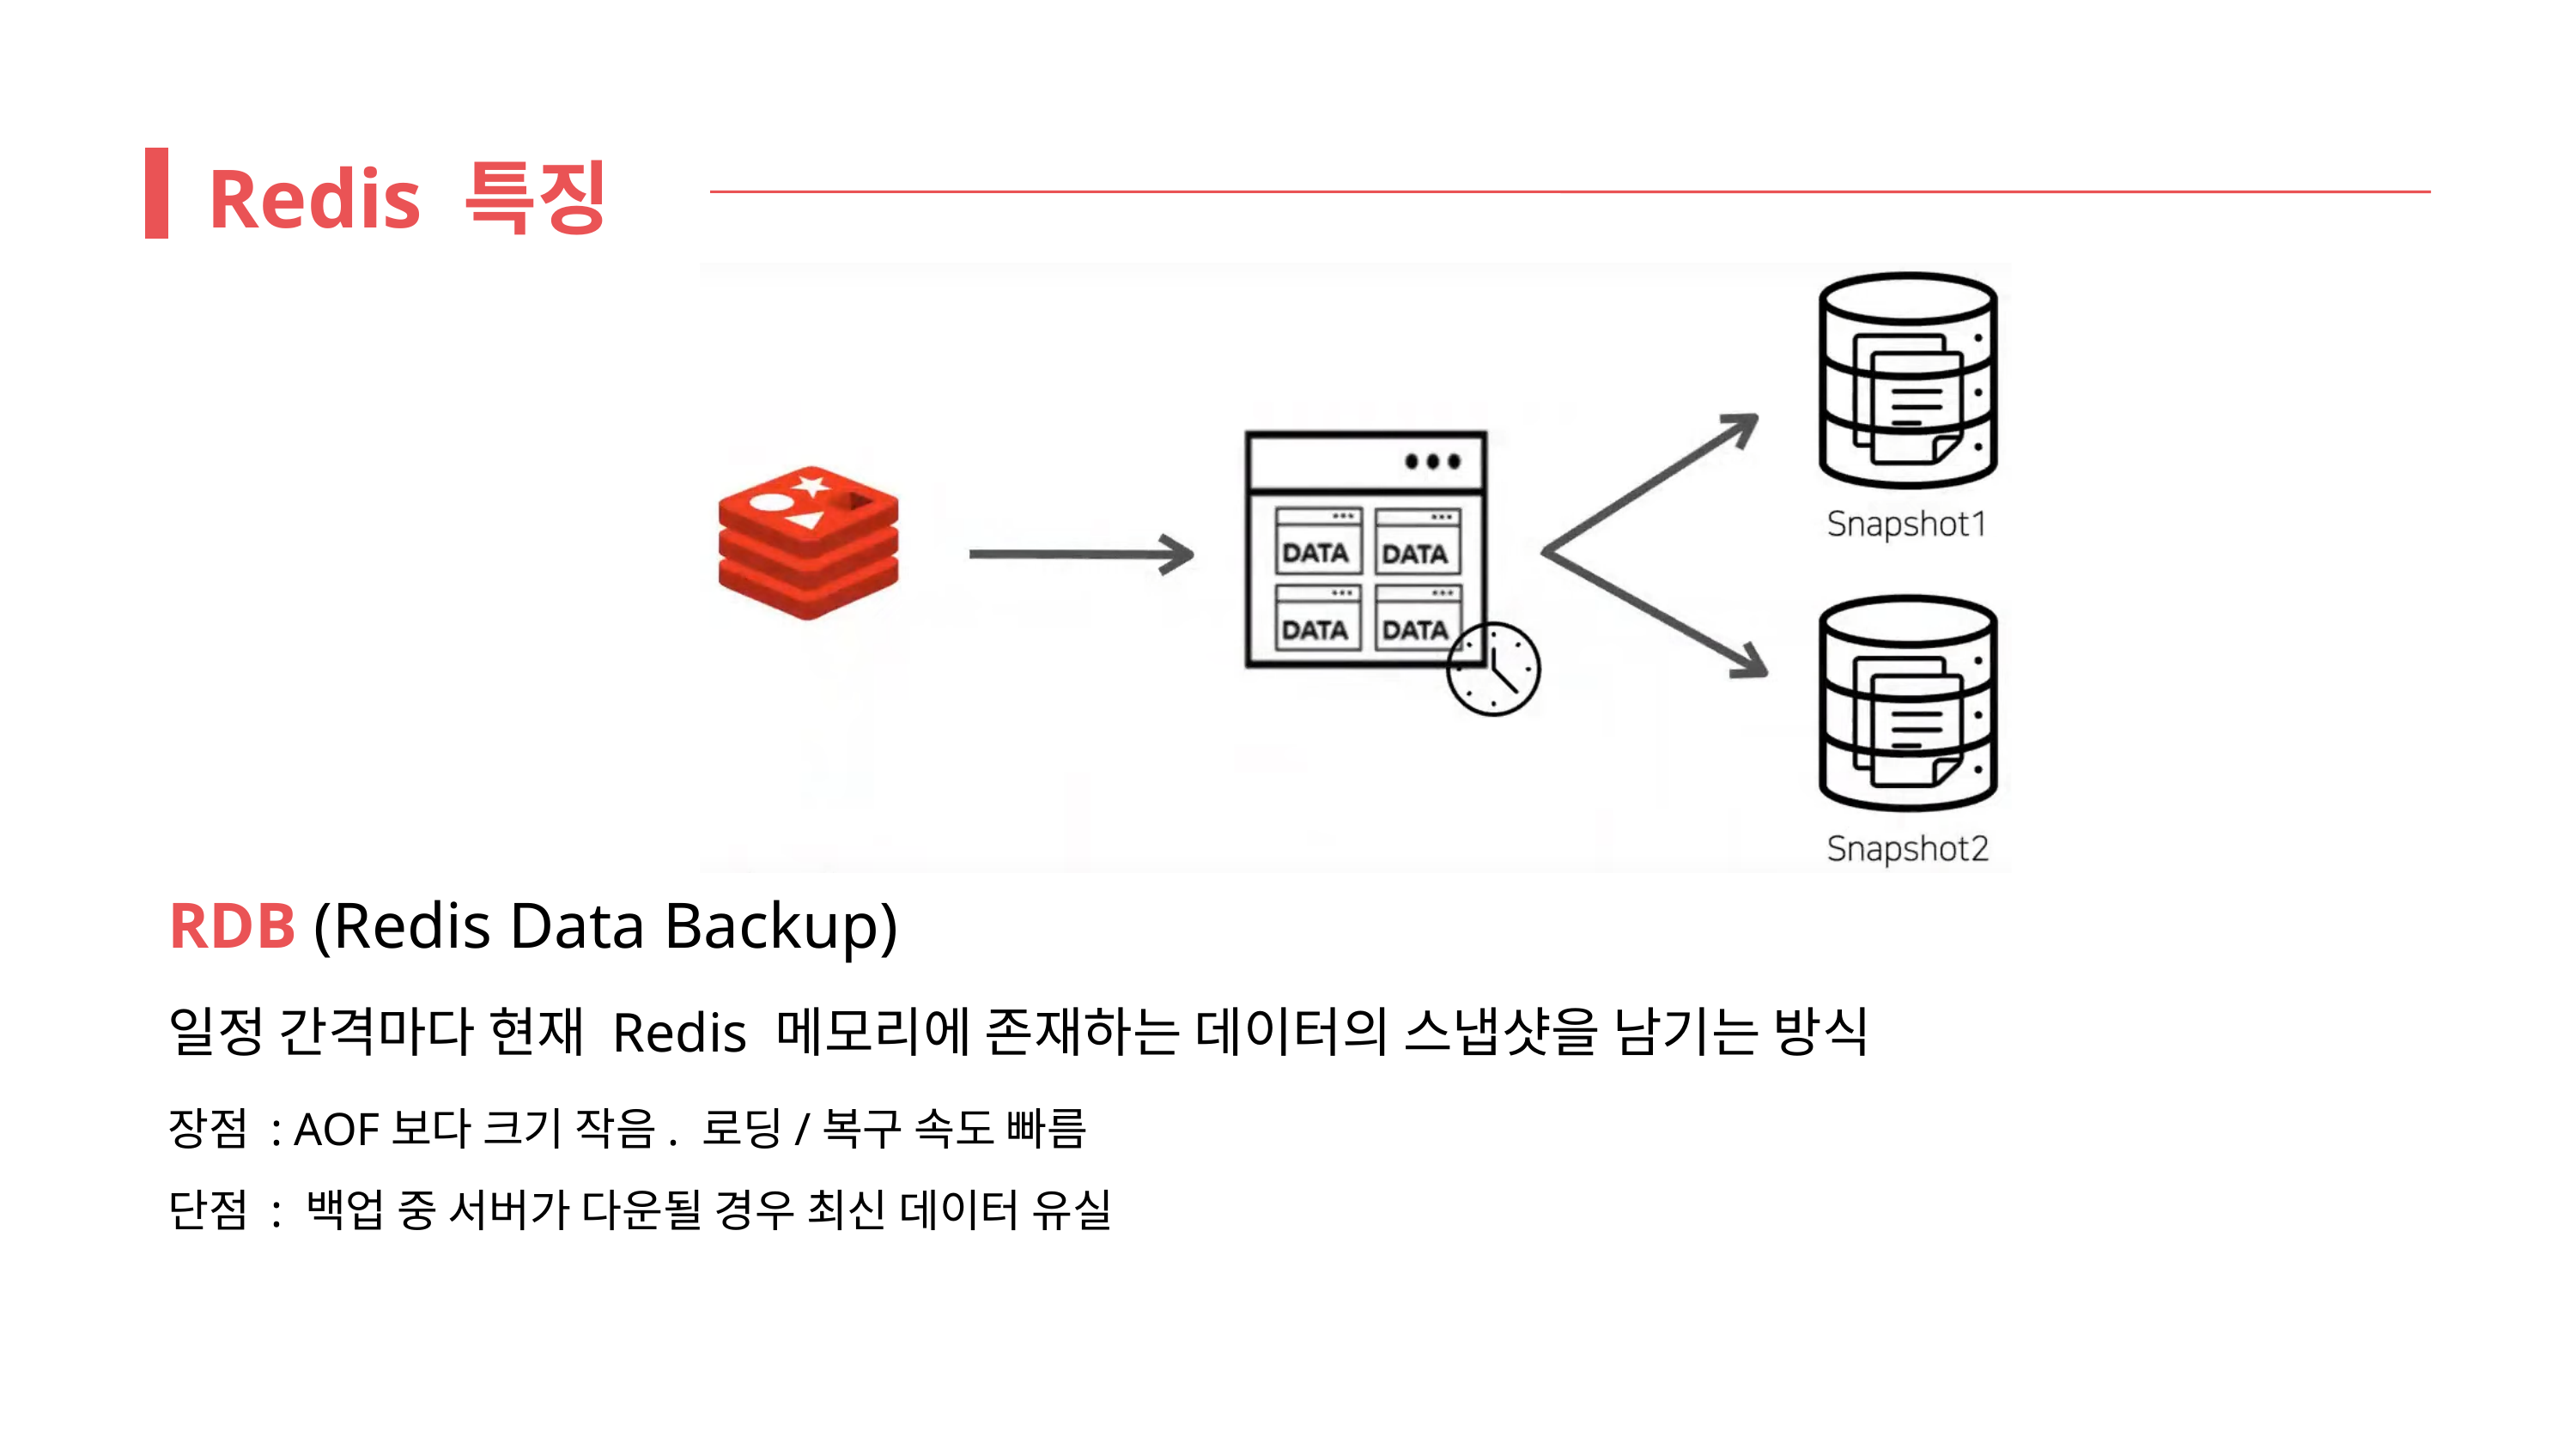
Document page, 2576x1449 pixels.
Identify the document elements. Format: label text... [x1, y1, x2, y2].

text_box [700, 263, 2012, 874]
text_box RDB (Redis Data Backup) [167, 879, 1288, 961]
text_box 일정 간격마다 현재 Redis 메모리에 존재하는 데이터의 스냅샷을 남기는 방식 [167, 992, 2132, 1063]
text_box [144, 147, 168, 239]
text_box Redis 특징 [206, 139, 885, 245]
text_box 장점 : AOF보다 크기 작음. 로딩/복구 속도 빠름 [167, 1096, 1356, 1155]
text_box 단점 : 백업 중 서버가 다운될 경우 최신 데이터 유실 [167, 1177, 1356, 1236]
